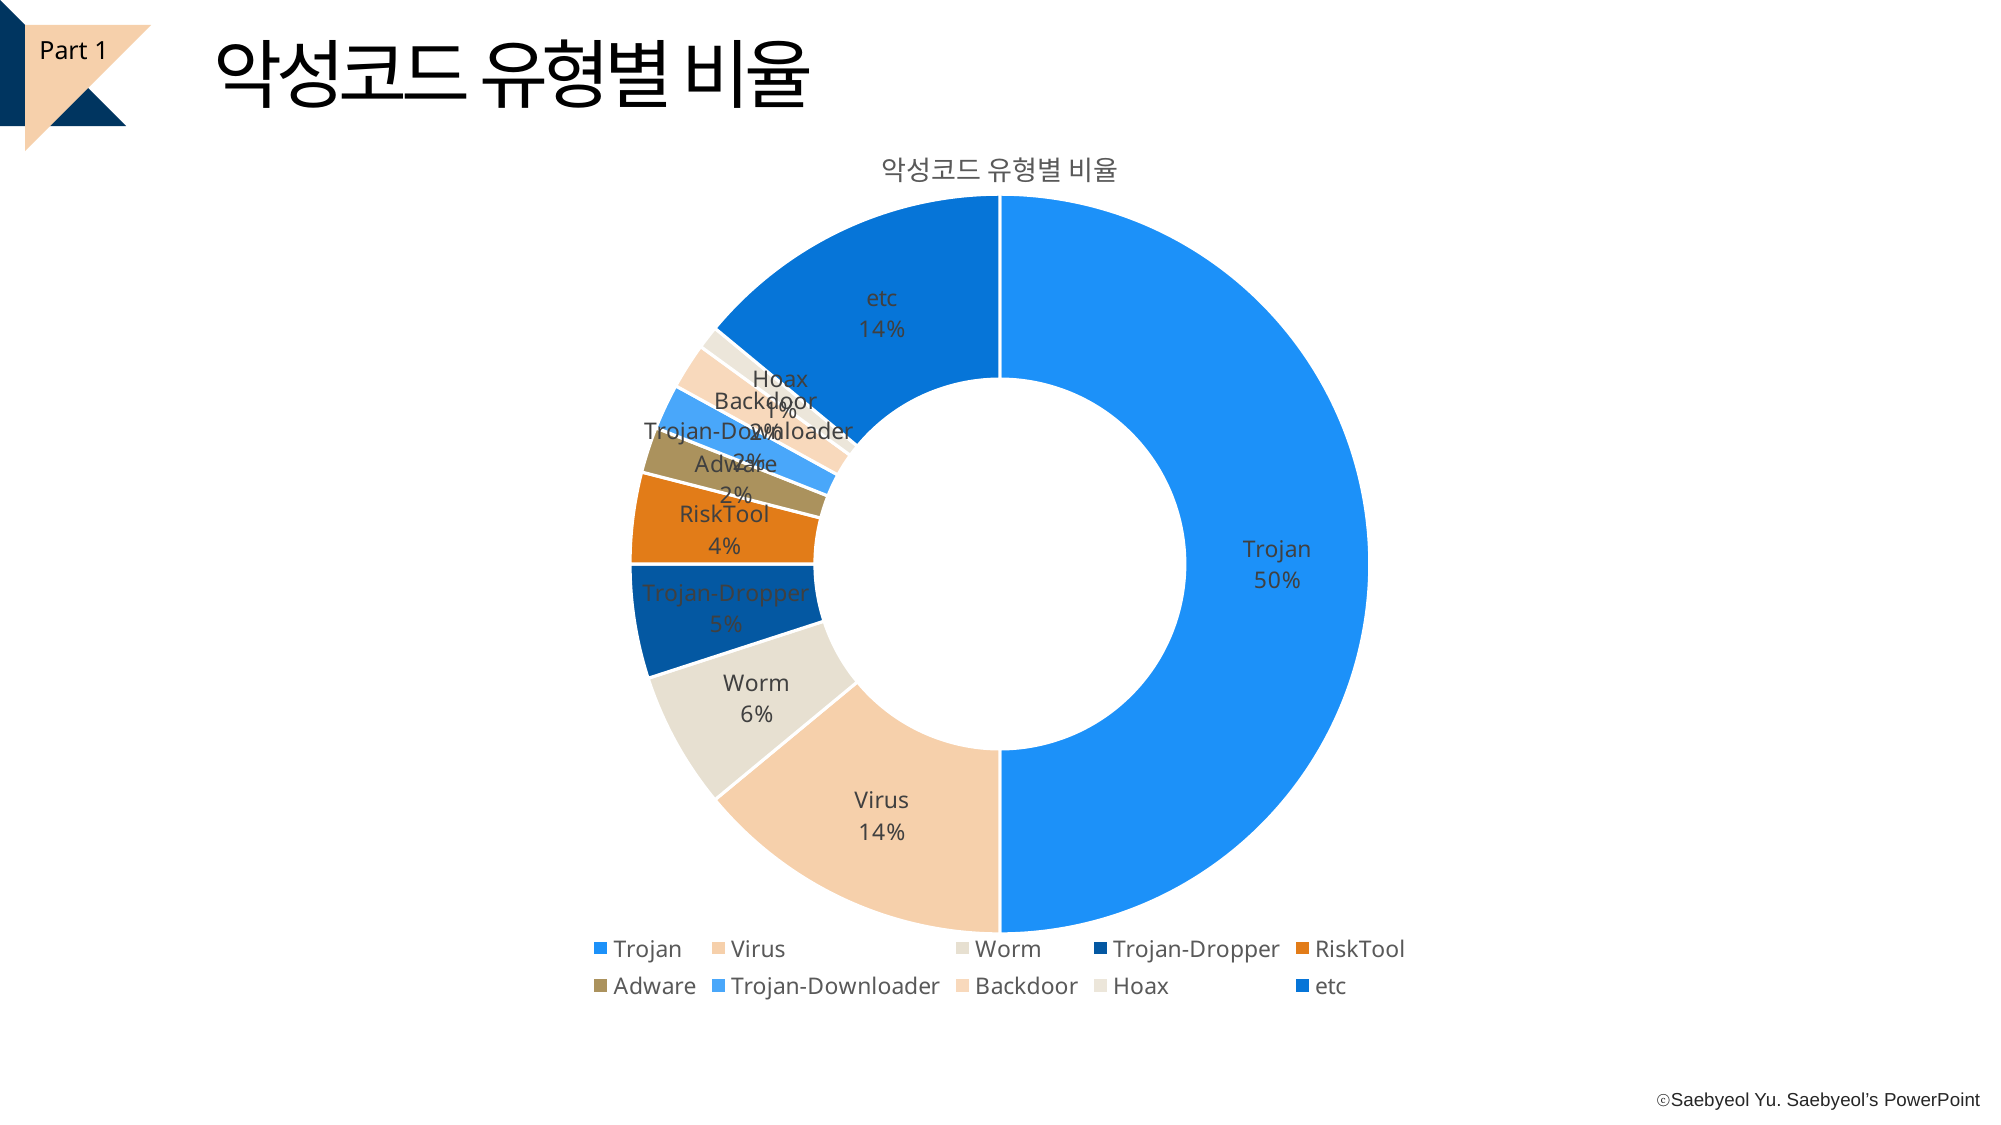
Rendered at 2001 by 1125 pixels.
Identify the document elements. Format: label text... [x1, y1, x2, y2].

text_box 악성코드 유형별 비율 [198, 19, 829, 125]
chart [333, 117, 1667, 1007]
text_box [0, 0, 25, 128]
text_box [24, 23, 154, 54]
text_box Part 1 [24, 27, 124, 73]
text_box [51, 88, 129, 128]
text_box [24, 73, 105, 154]
